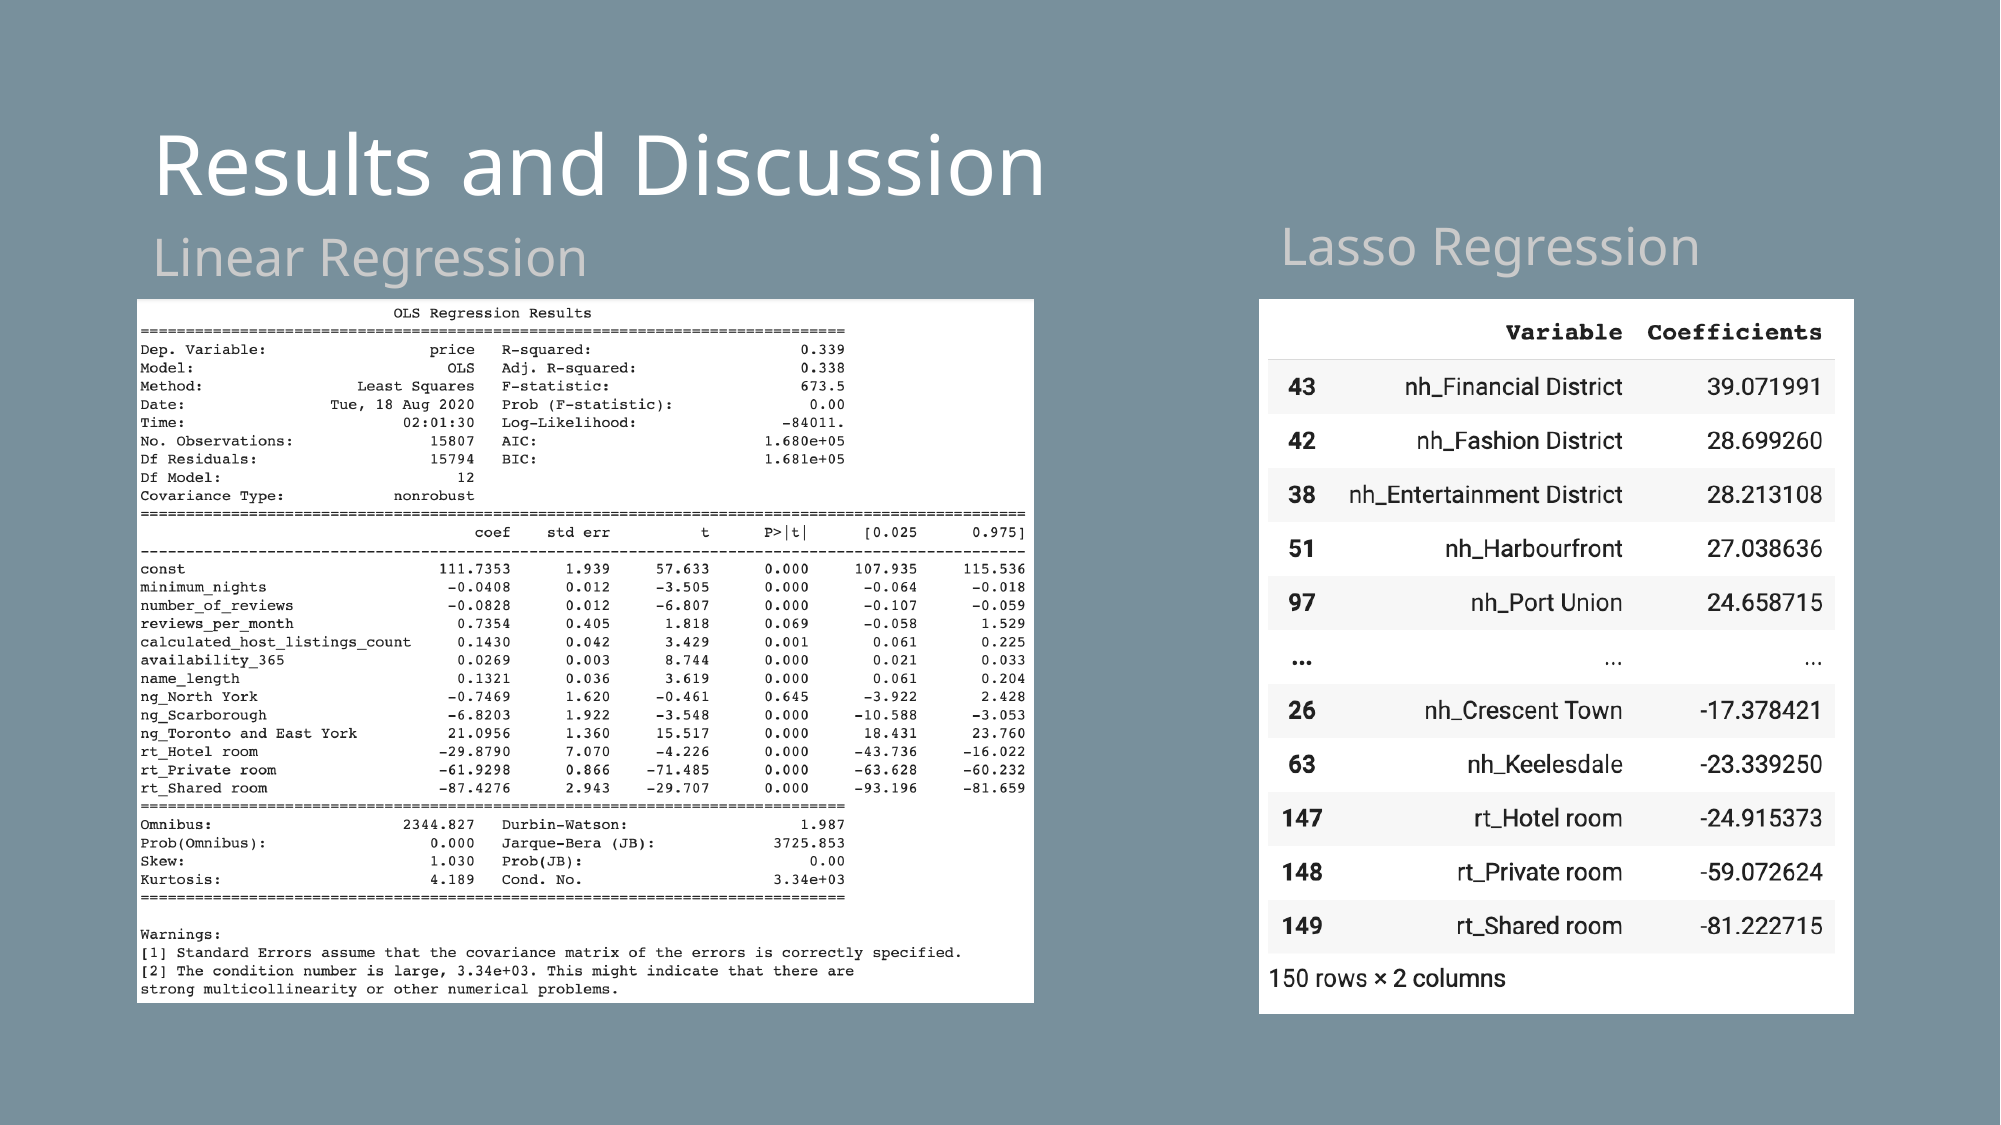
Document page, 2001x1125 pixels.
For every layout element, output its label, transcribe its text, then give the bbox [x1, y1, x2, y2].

text_box Linear Regression [137, 209, 1034, 299]
text_box Lasso Regression [1264, 198, 1848, 297]
title Results and Discussion [137, 59, 1863, 278]
picture [1258, 299, 1854, 1014]
picture [137, 299, 1034, 1004]
